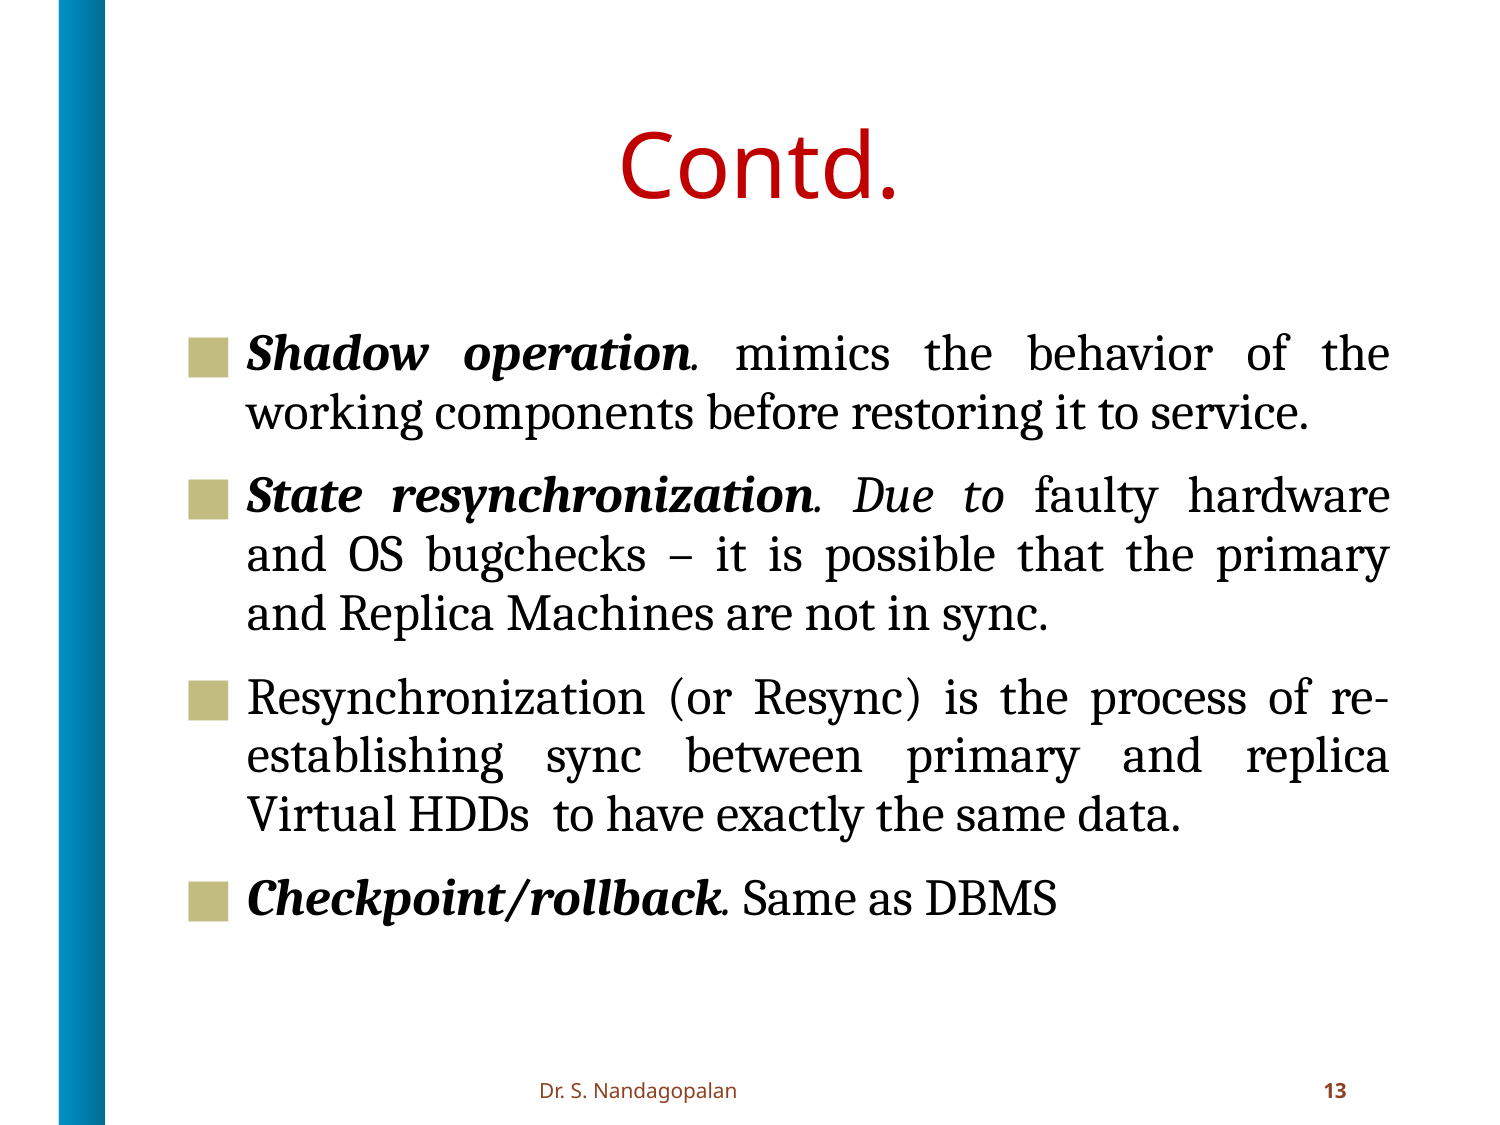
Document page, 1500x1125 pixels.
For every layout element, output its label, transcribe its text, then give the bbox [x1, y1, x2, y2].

footer Dr. S. Nandagopalan [524, 1058, 1129, 1125]
list Shadow operation. mimics the behavior of the working components before restoring it to service. State resynchronization. Due to faulty hardware and OS bugchecks – it is possible that the primary and Replica Machines are not in sync. Resynchronization (or Resync) is the process of re-establishing sync between primary and replica Virtual HDDs to have exactly the same data. Checkpoint/rollback. Same as DBMS [168, 316, 1406, 1047]
slide_number 13 [1165, 1058, 1362, 1125]
title Contd. [168, 112, 1351, 299]
